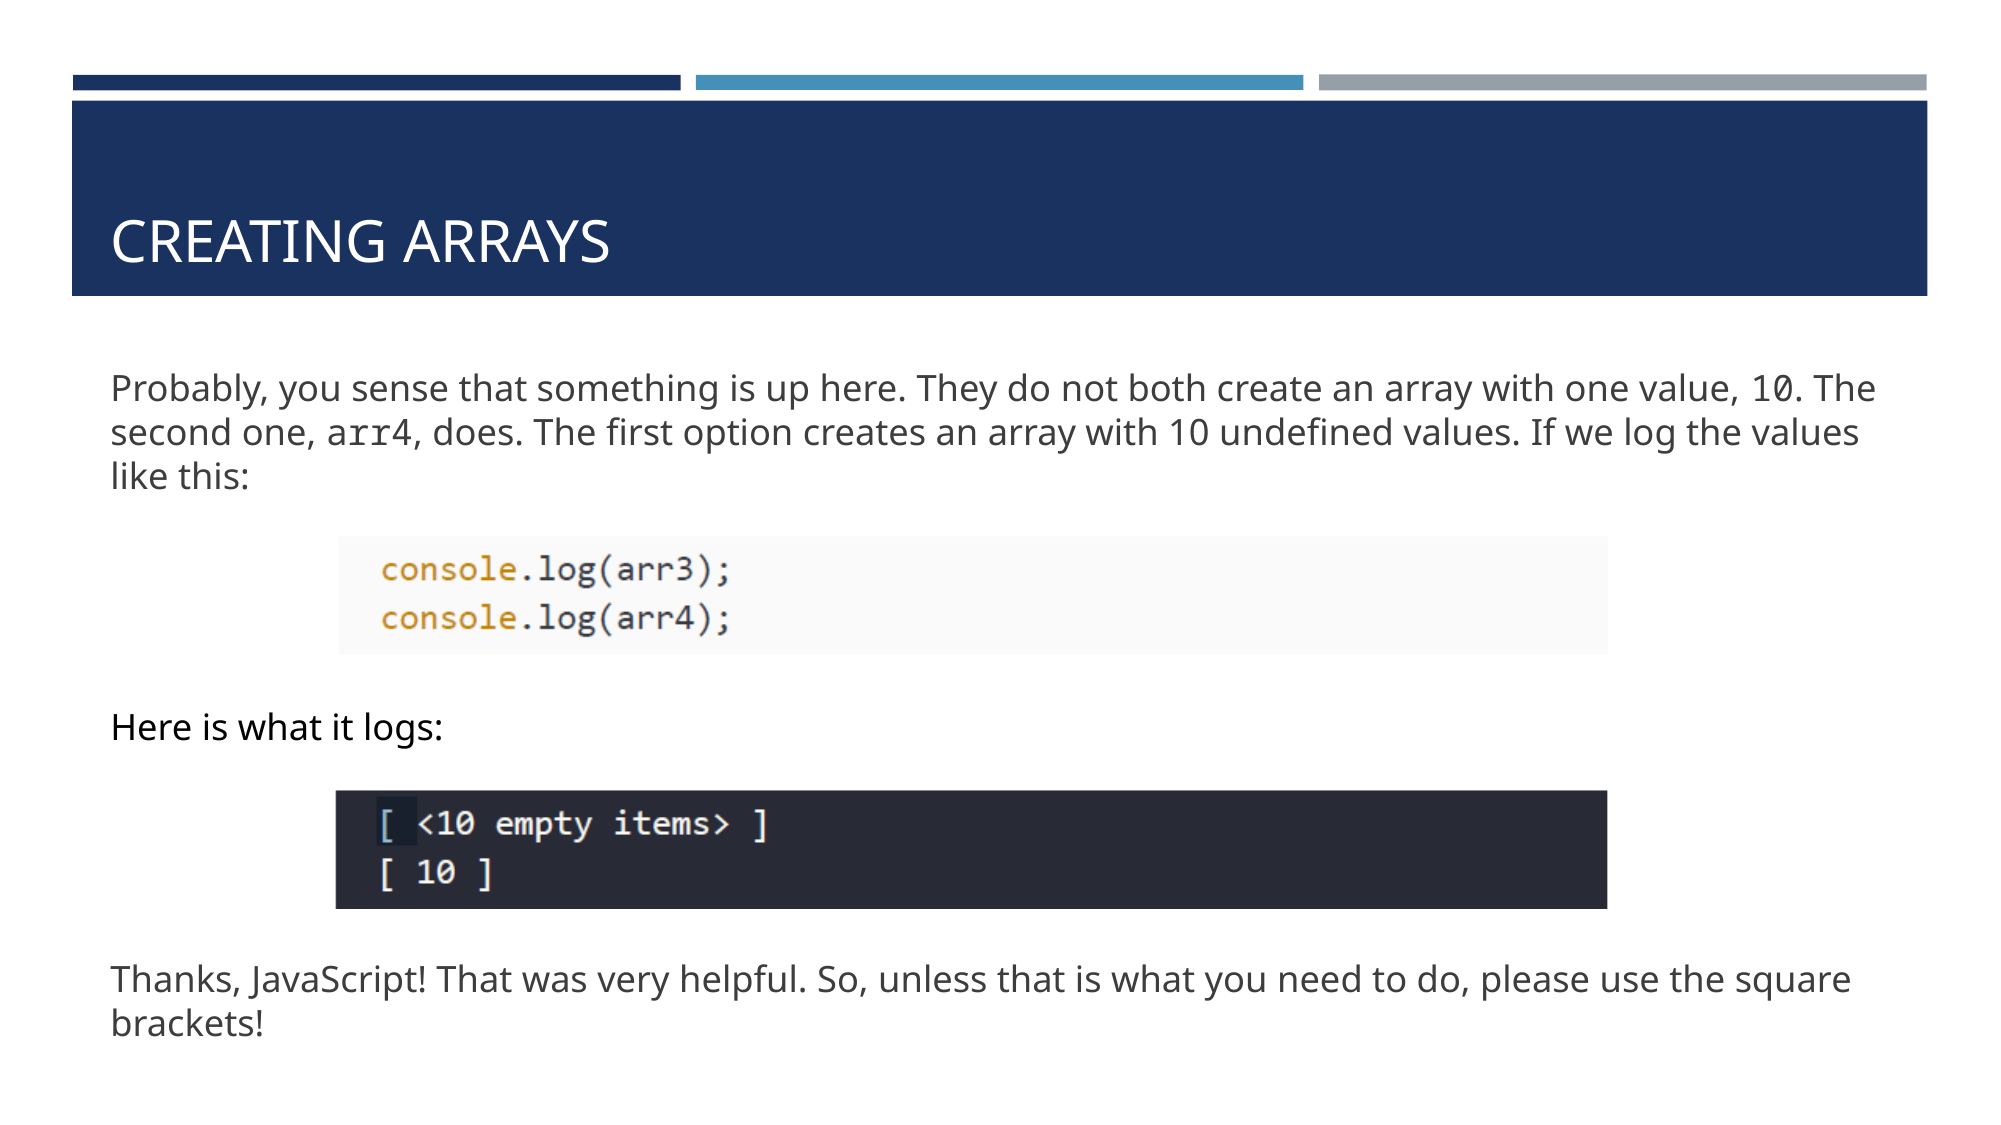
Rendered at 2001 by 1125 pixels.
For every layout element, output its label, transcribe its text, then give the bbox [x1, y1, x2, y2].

picture [333, 535, 1608, 667]
picture [333, 786, 1608, 909]
list Probably, you sense that something is up here. They do not both create an array with one value, 10. The second one, arr4, does. The first option creates an array with 10 undefined values. If we log the values like this: Here is what it logs: Thanks, JavaScript! That was very helpful. So, unless that is what you need to do, please use the square brackets! [95, 357, 1905, 1052]
title CREATING ARRAYS [95, 115, 1905, 282]
